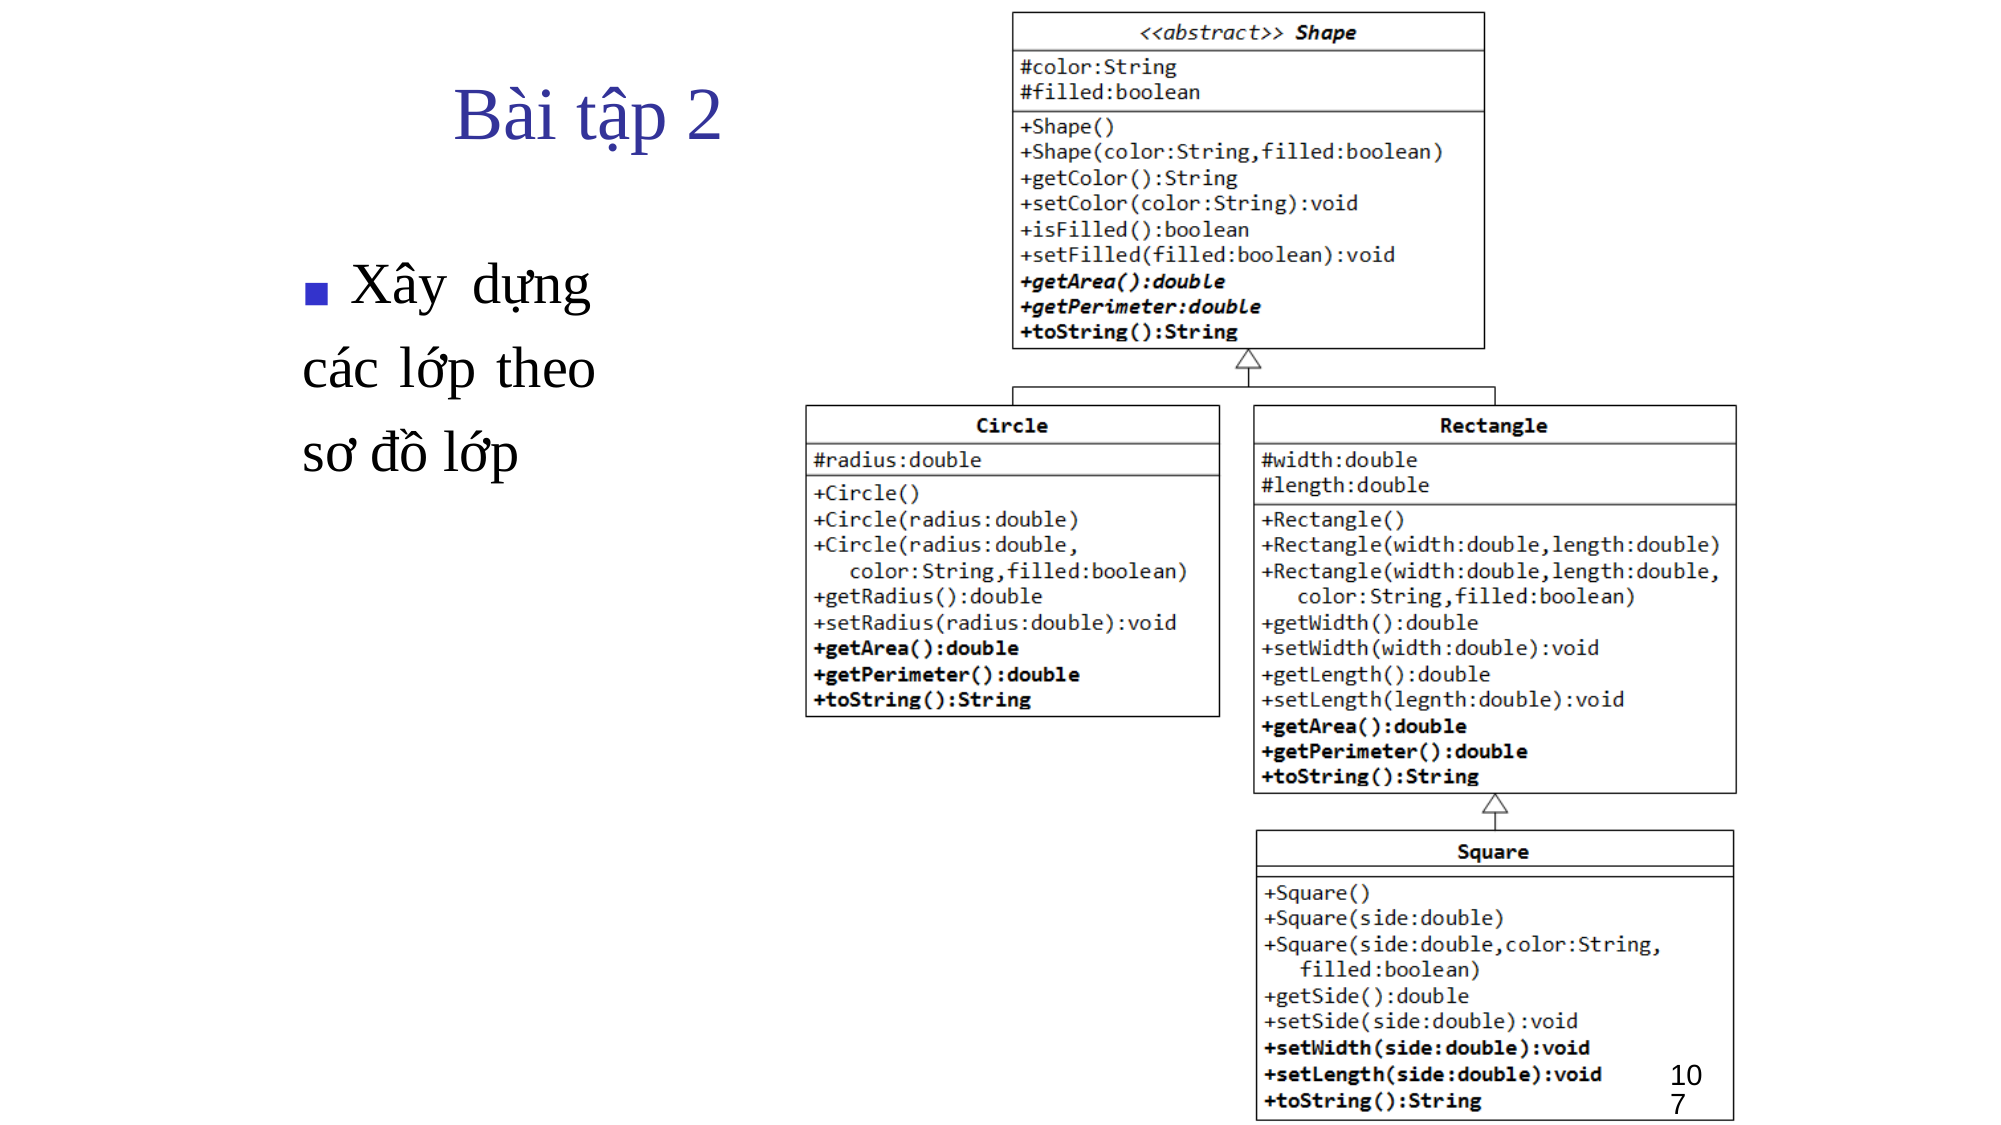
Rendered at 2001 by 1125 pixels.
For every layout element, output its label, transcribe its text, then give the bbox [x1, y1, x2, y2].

text_box ◼ Xây dựng các lớp theo sơ đồ lớp [300, 228, 619, 483]
text_box 107 [1634, 1055, 1709, 1091]
text_box Bài tập 2 [451, 62, 751, 155]
text_box [787, 1, 1749, 1125]
